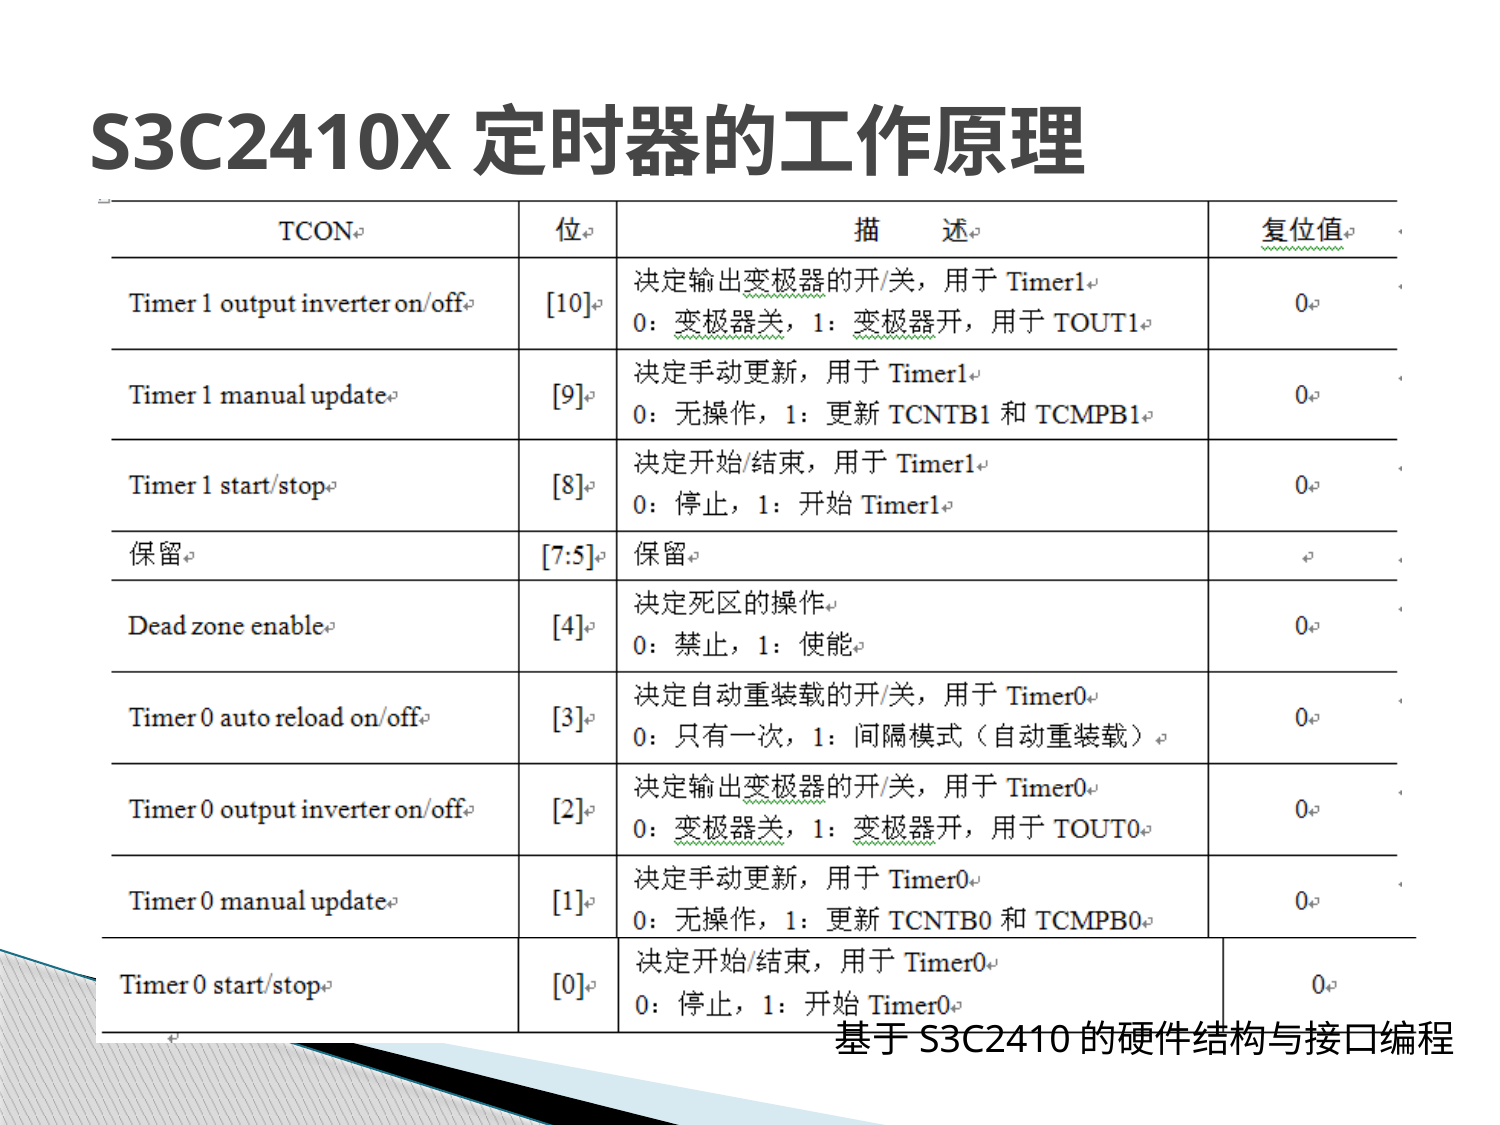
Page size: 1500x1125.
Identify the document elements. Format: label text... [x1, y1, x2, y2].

text_box 基于S3C2410的硬件结构与接口编程 [820, 1007, 1500, 1068]
title S3C2410X定时器的工作原理 [75, 45, 1425, 233]
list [98, 198, 1402, 937]
picture [95, 937, 1419, 1043]
